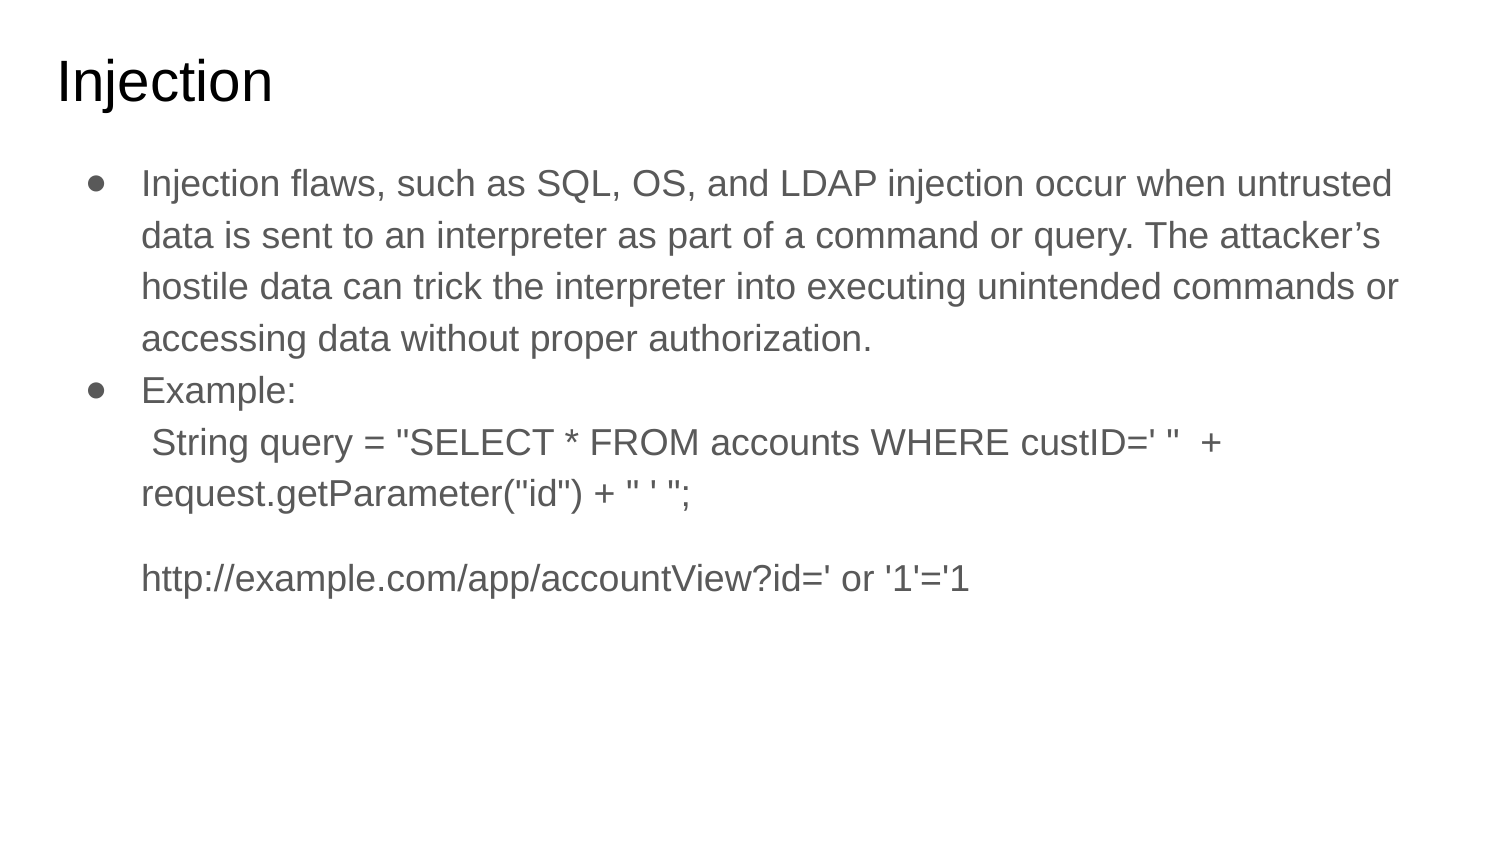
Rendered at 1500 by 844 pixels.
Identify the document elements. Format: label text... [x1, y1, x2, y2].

list Injection flaws, such as SQL, OS, and LDAP injection occur when untrusted data is sent to an interpreter as part of a command or query. The attacker’s hostile data can trick the interpreter into executing unintended commands or accessing data without proper authorization. Example: String query = "SELECT * FROM accounts WHERE custID=' " + request.getParameter("id") + " ' "; http://example.com/app/accountView?id=' or '1'='1 [51, 137, 1449, 750]
title Injection [41, 28, 1439, 123]
